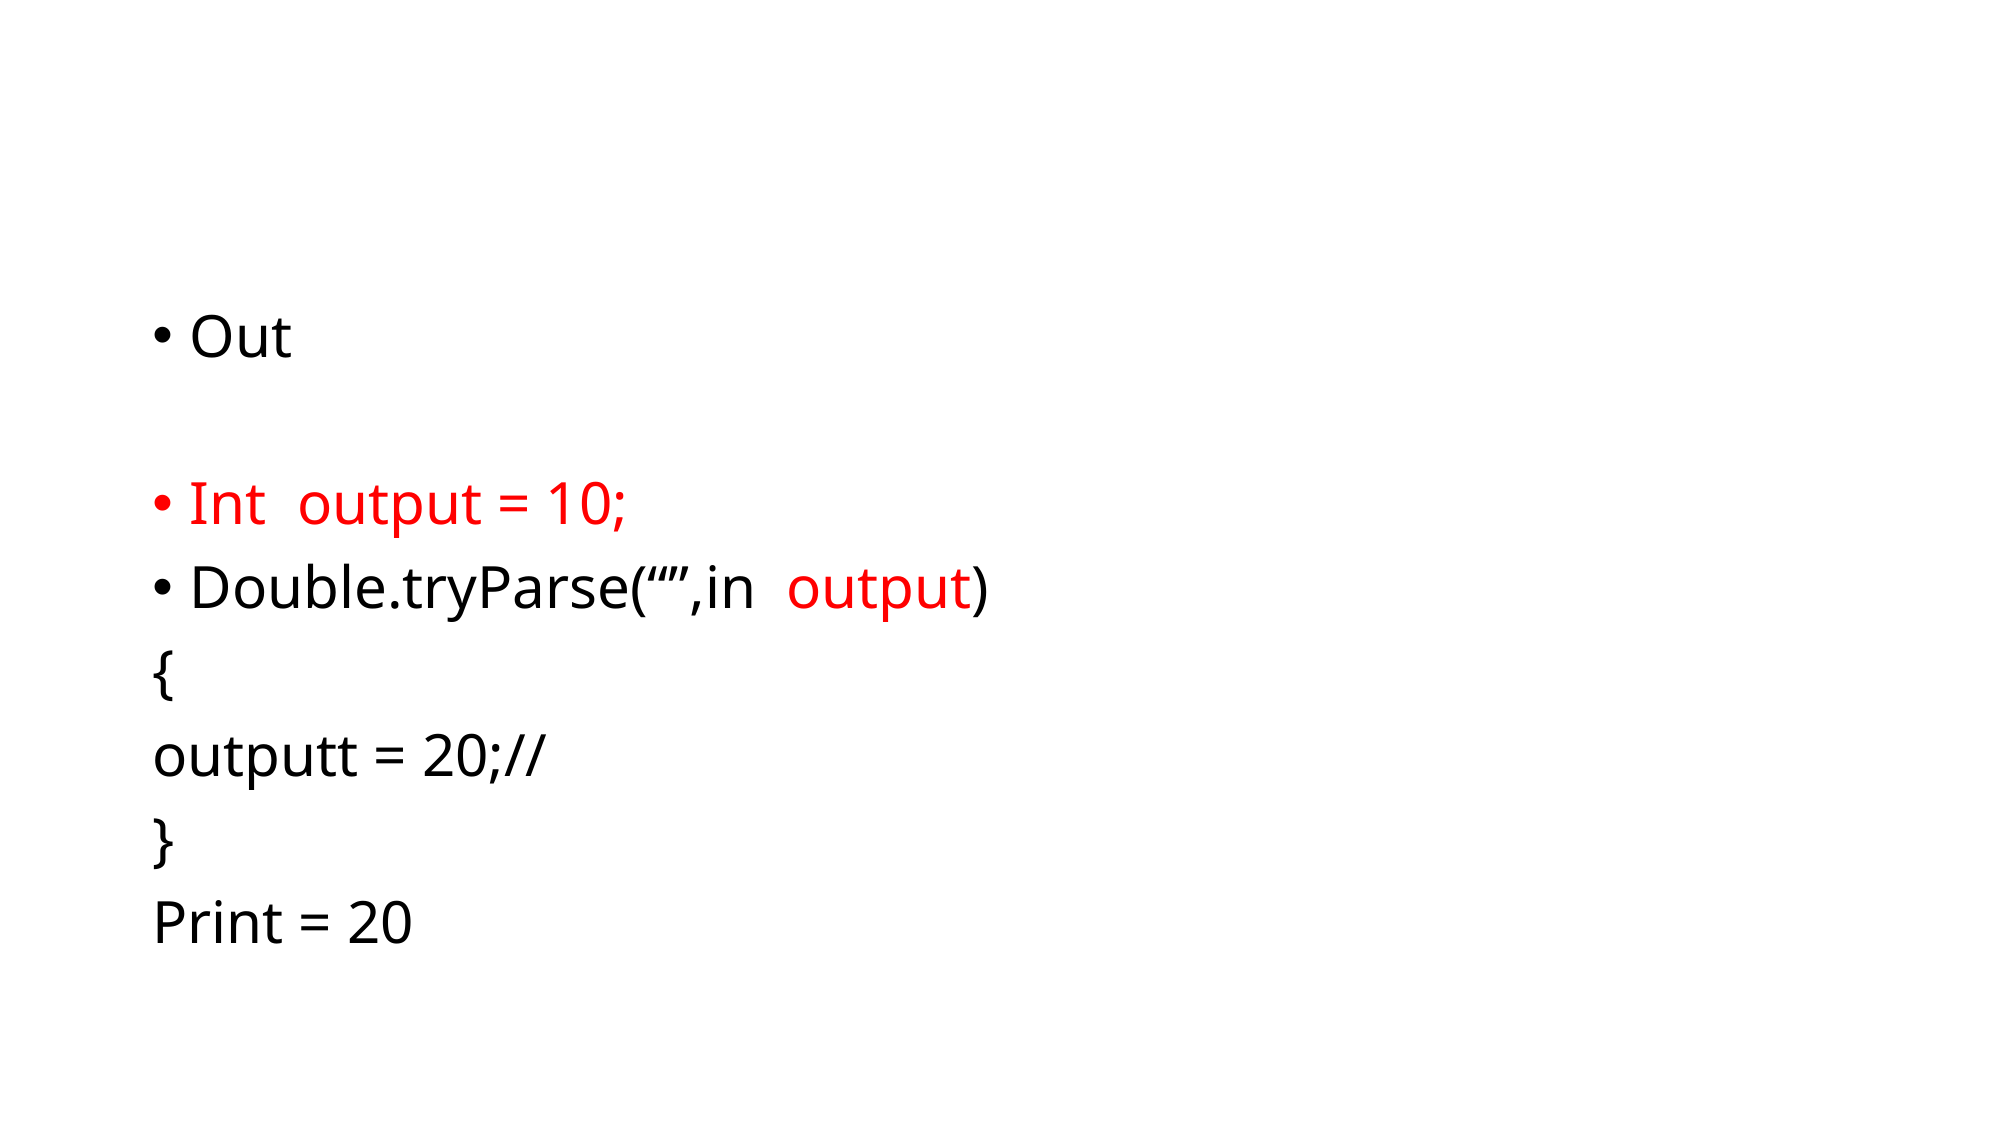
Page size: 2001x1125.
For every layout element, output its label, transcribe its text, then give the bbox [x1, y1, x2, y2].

list Out Int output = 10; Double.tryParse(“”,in output) { outputt = 20;// } Print = 20 [137, 299, 1863, 1014]
